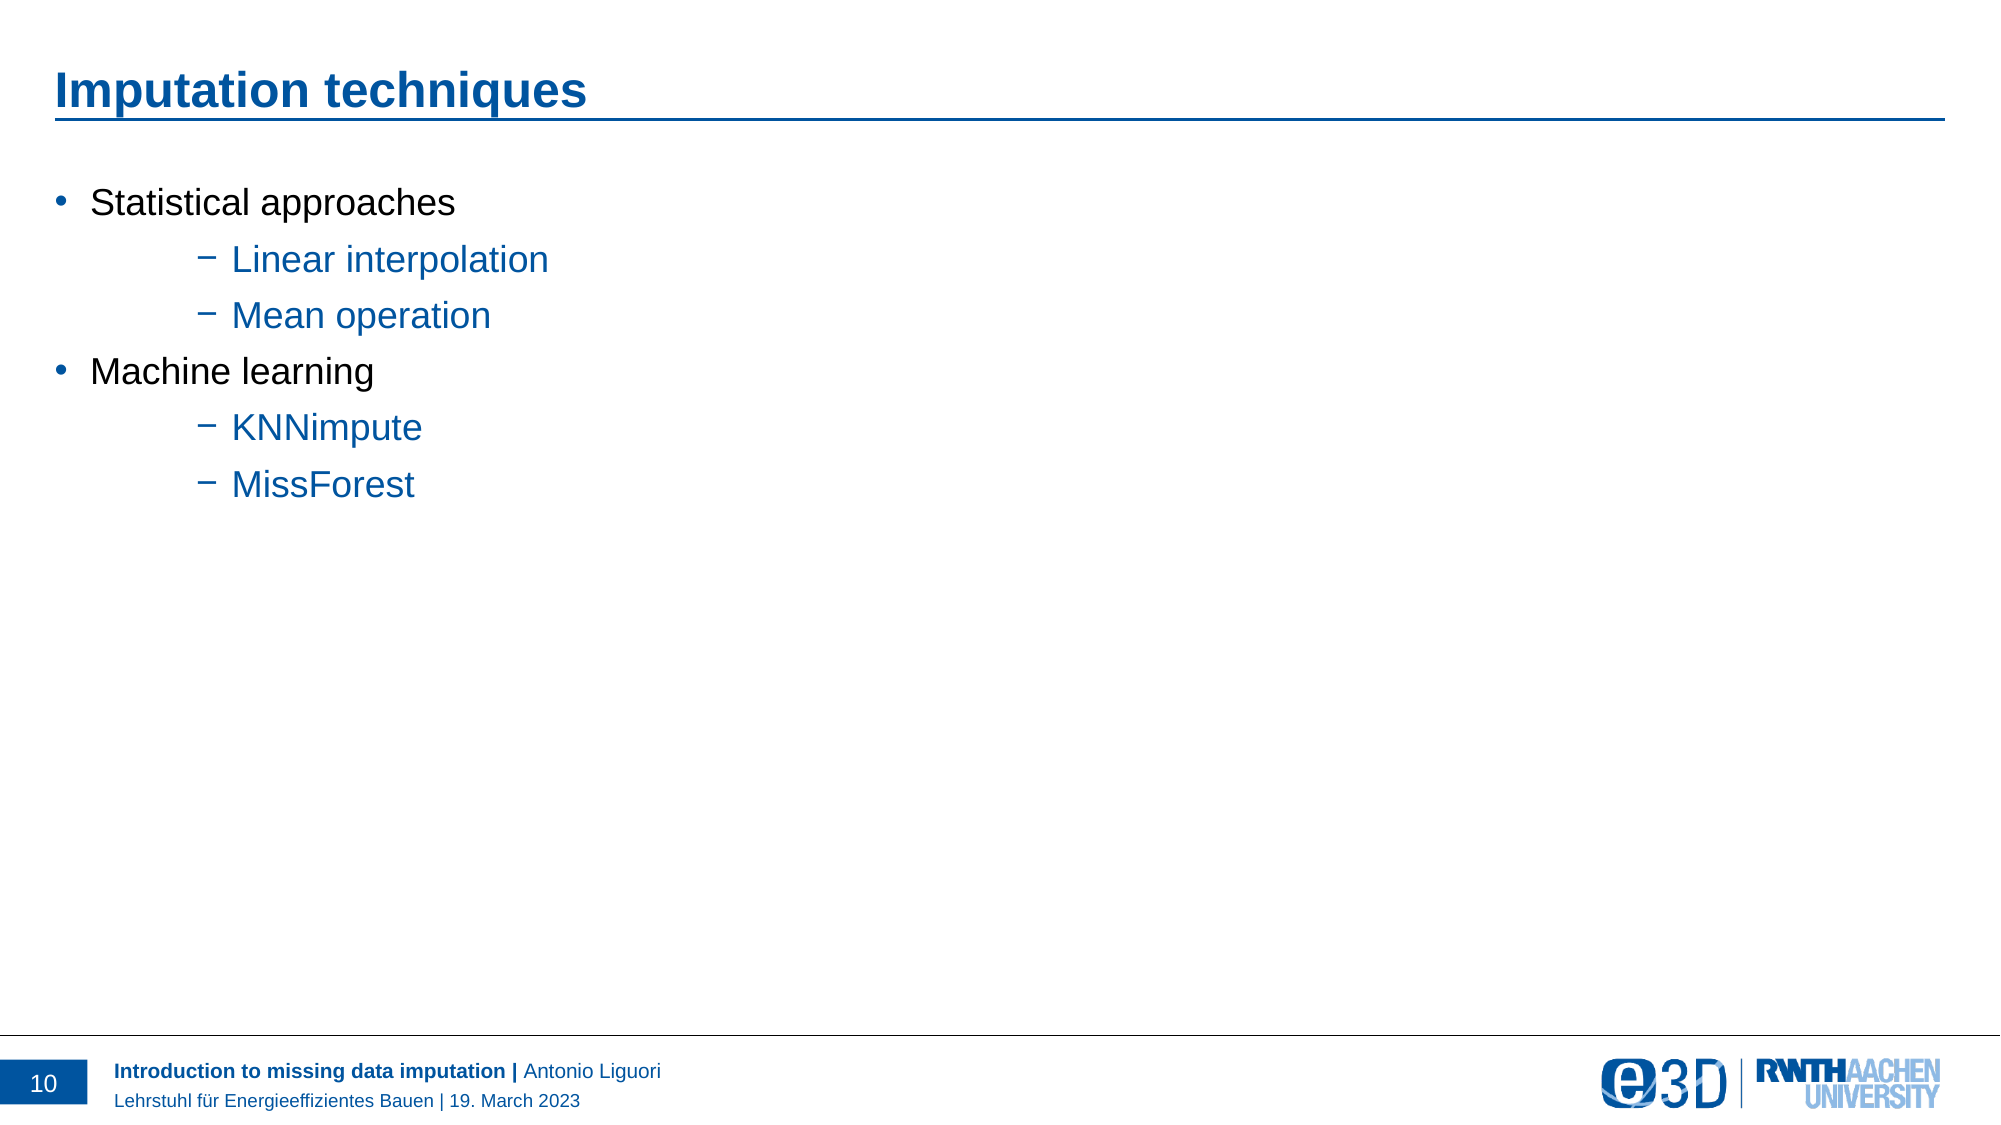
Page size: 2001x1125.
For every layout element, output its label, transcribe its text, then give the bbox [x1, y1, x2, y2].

slide_number 10 [0, 1059, 88, 1105]
picture [1597, 1048, 1946, 1116]
list Statistical approaches Linear interpolation Mean operation Machine learning KNNimpute MissForest [54, 167, 1436, 824]
title Imputation techniques [54, 63, 1946, 119]
